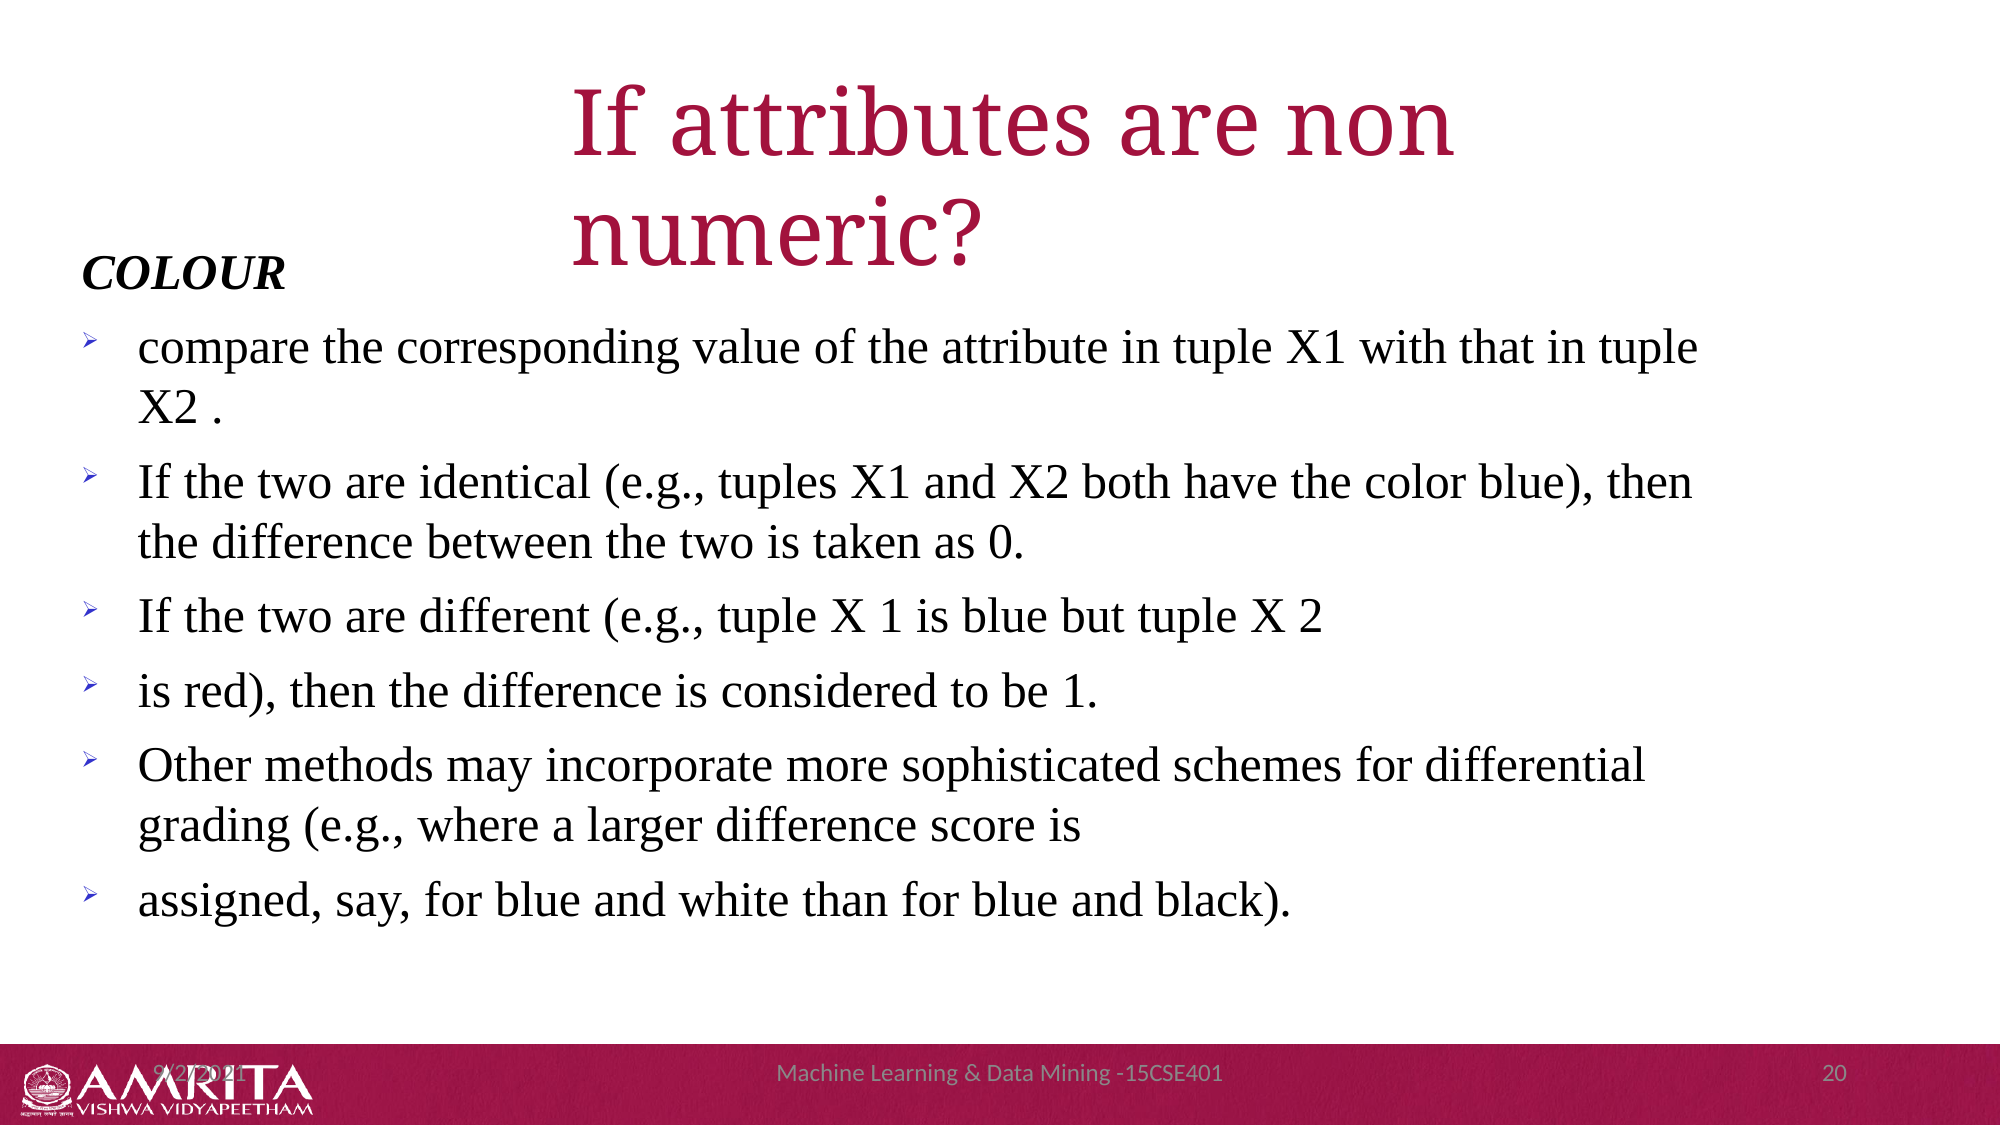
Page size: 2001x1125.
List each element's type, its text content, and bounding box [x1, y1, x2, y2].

text_box 9/2/2021 [150, 1060, 251, 1087]
picture [0, 1044, 2000, 1125]
text_box 20 [1815, 1060, 1856, 1087]
text_box Machine Learning & Data Mining -15CSE401 [774, 1060, 1226, 1087]
title If attributes are non numeric? [99, 34, 1863, 284]
text_box COLOUR compare the corresponding value of the attribute in tuple X1 with that in tuple X2 . If the two are identical (e.g., tuples X1 and X2 both have the color blue), then the difference between the two is taken as 0. If the two are different (e.g., tuple X 1 is blue but tuple X 2 is red), then the difference is considered to be 1. Other methods may incorporate more sophisticated schemes for differential grading (e.g., where a larger difference score is assigned, say, for blue and white than for blue and black). [79, 222, 1700, 927]
